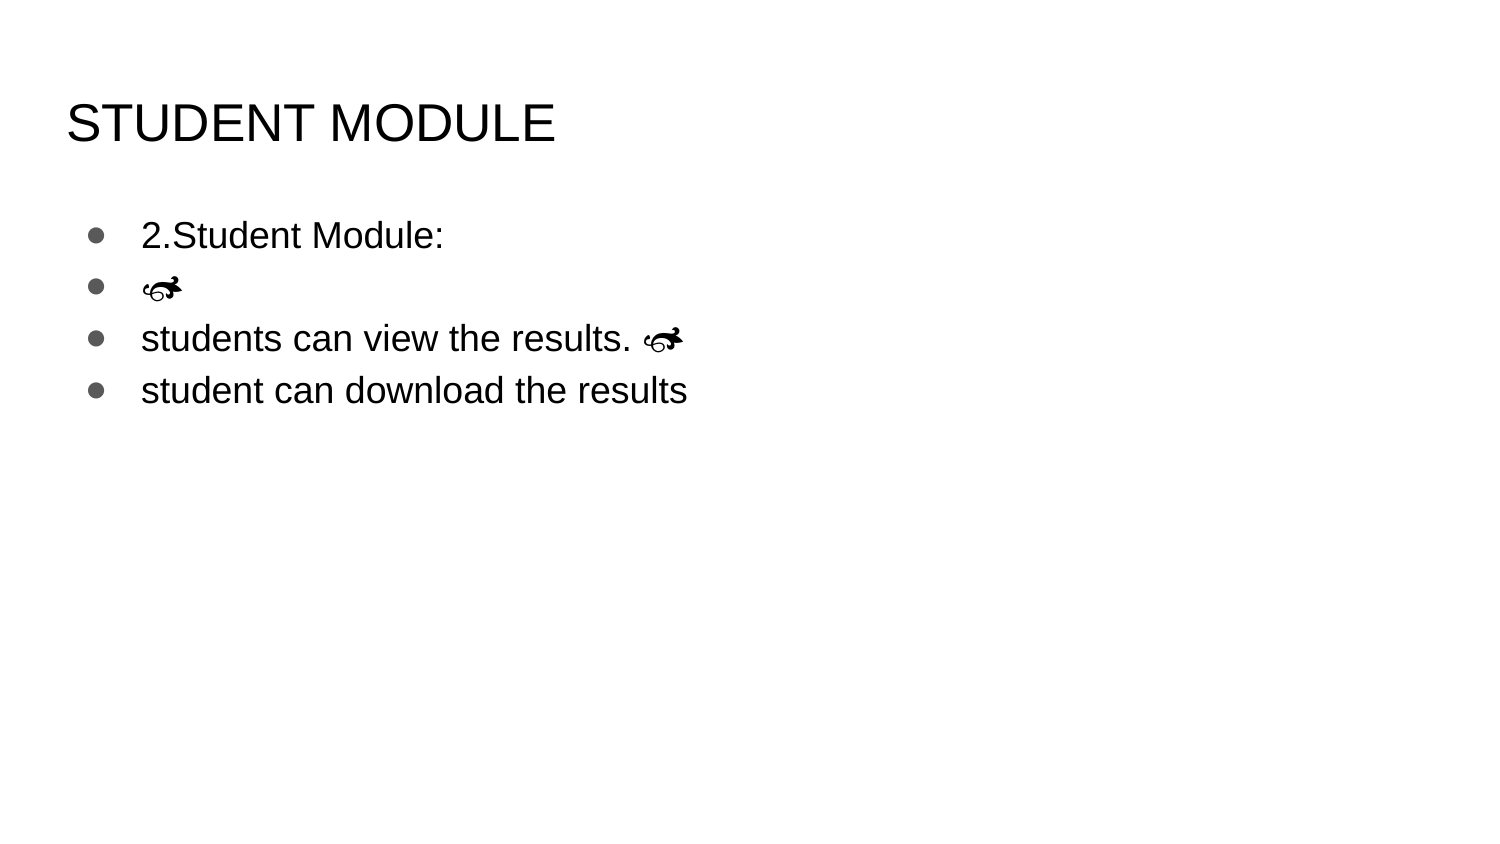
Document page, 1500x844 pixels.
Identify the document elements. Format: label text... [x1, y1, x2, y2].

title STUDENT MODULE [51, 72, 1449, 167]
list 2.Student Module:  students can view the results.  student can download the results [51, 189, 1449, 750]
